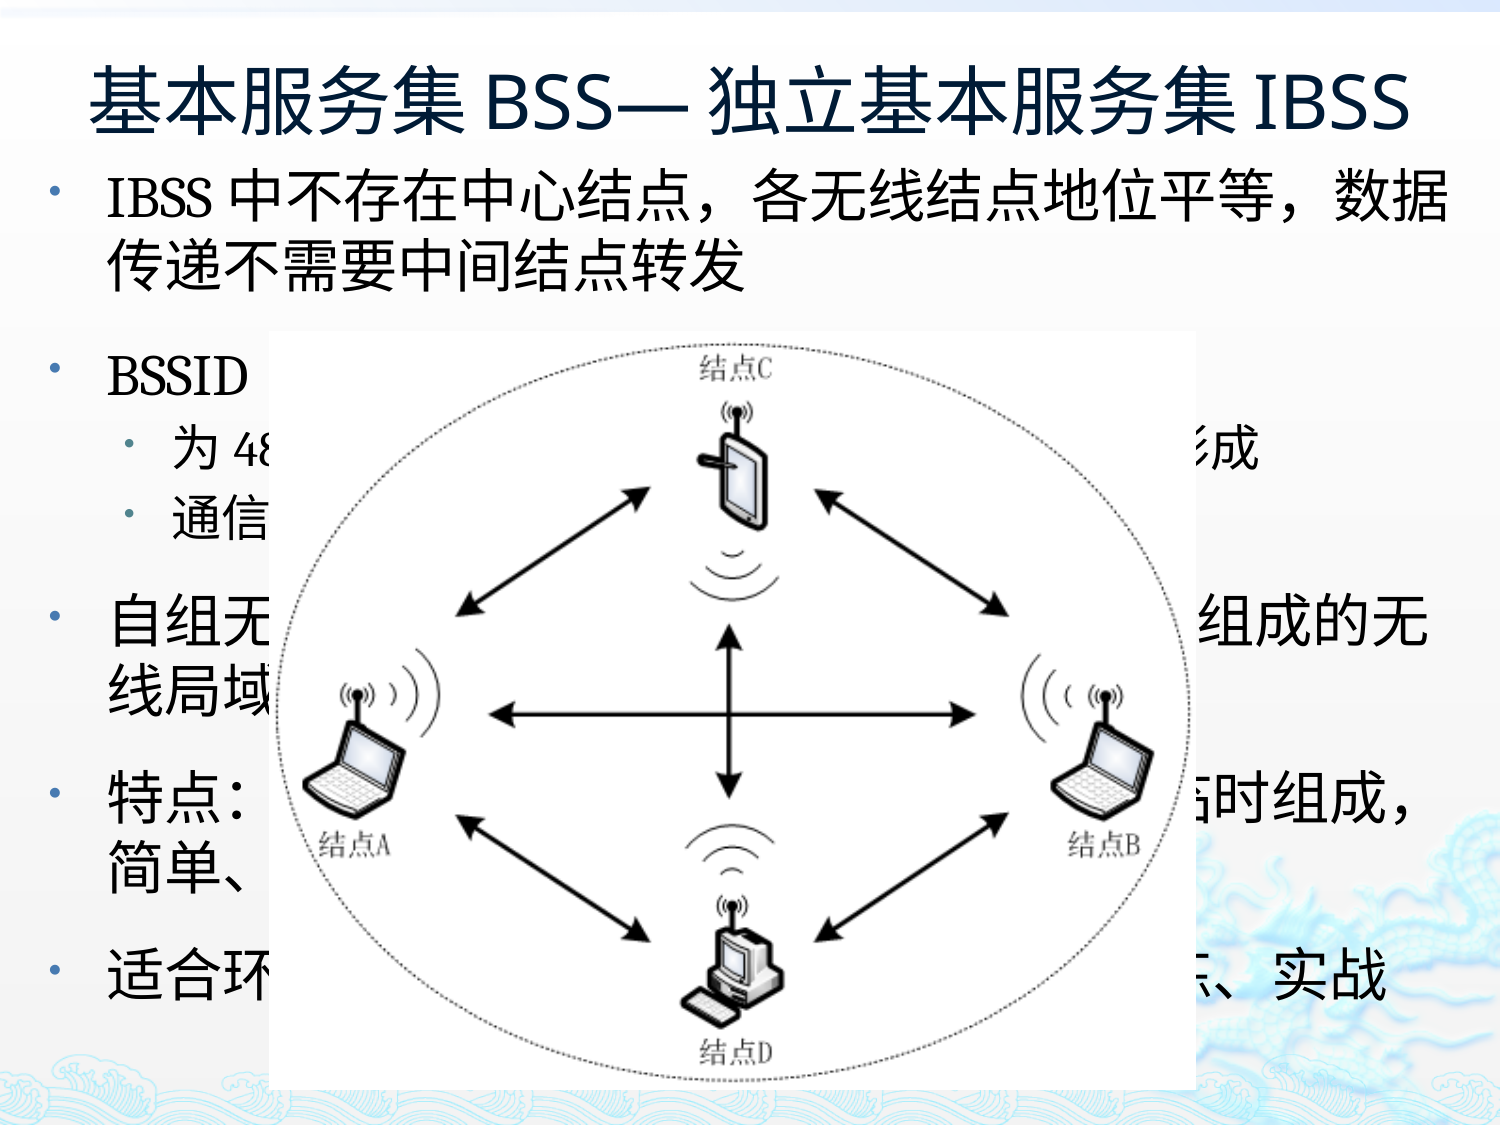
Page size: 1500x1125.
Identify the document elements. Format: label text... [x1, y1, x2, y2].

list IBSS中不存在中心结点，各无线结点地位平等，数据传递不需要中间结点转发 BSSID：IBSS标识符 为48位的随机数，由IBSS的发起者随机选择形成 通信时需携带BSSID，以表明属于哪个IBSS 自组无线局域网（Ad Hoc）：按IBSS方式组成的无线局域网 特点：不需要其他固定设施，可在需要时临时组成，简单、快速、经济 适合环境：办公会议、野外作业、军事训练、实战 [35, 152, 1477, 1079]
picture [268, 331, 1196, 1091]
title 基本服务集BSS—独立基本服务集IBSS [23, 45, 1477, 153]
